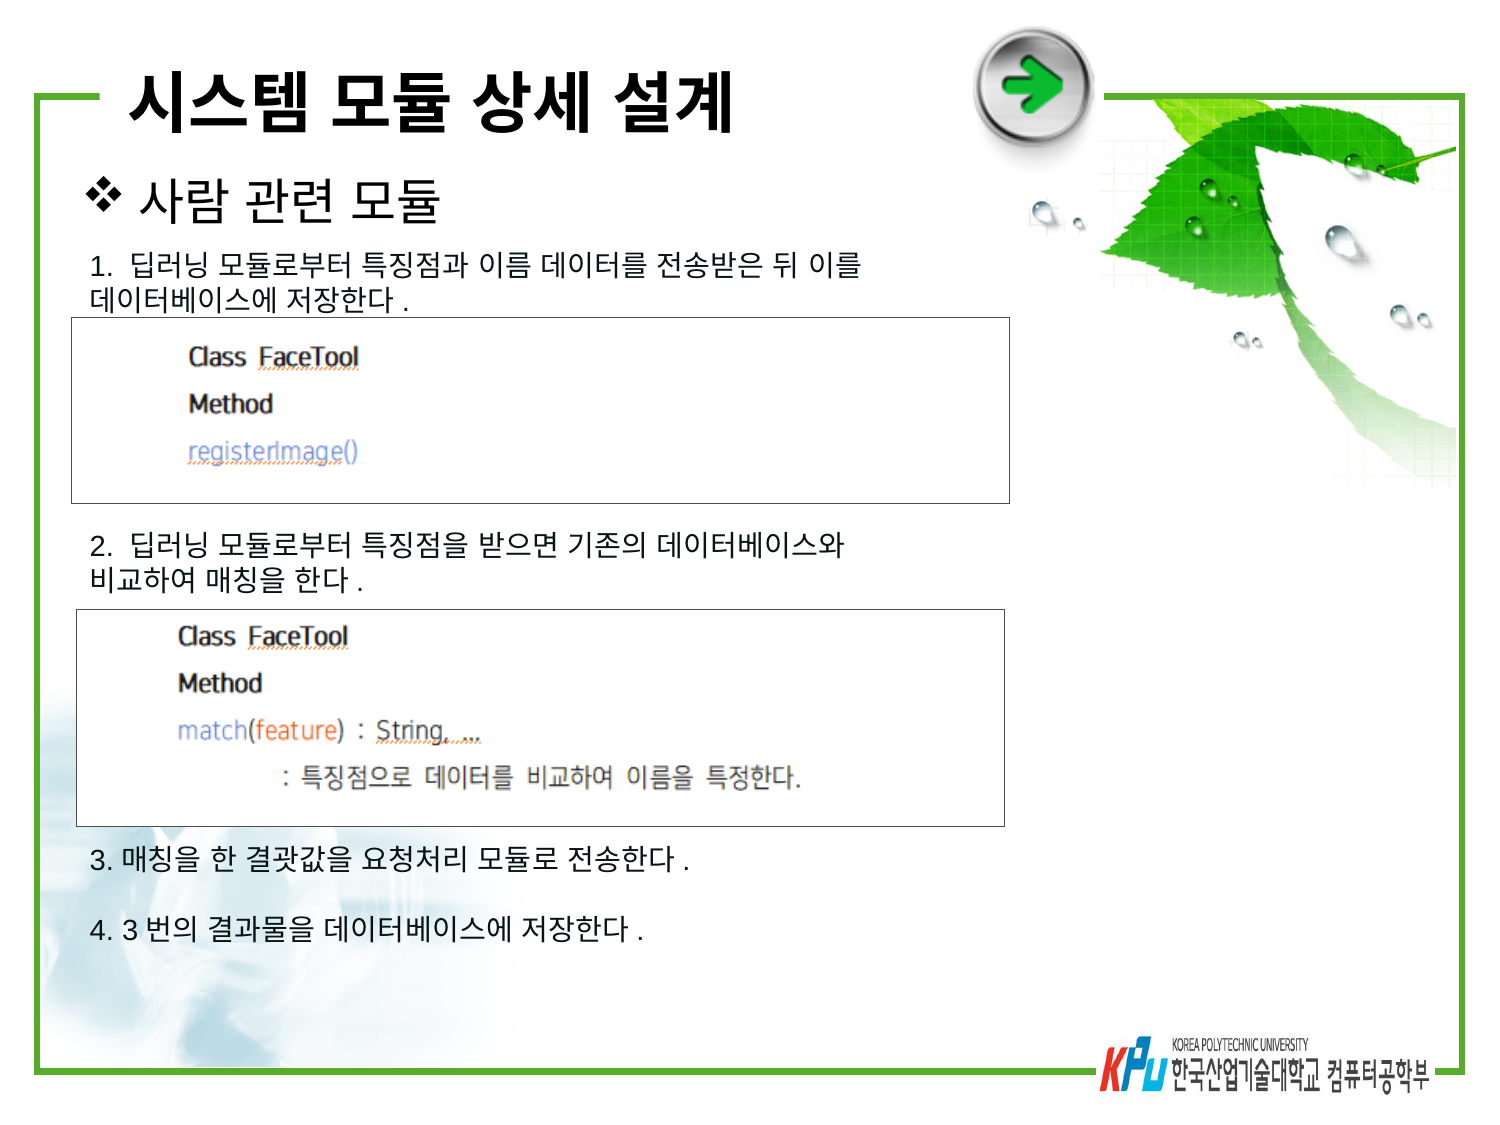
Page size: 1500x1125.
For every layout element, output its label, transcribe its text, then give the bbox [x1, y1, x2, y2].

picture [1096, 1023, 1435, 1106]
text_box 1. 딥러닝 모듈로부터 특징점과 이름 데이터를 전송받은 뒤 이를 데이터베이스에 저장한다. 2. 딥러닝 모듈로부터 특징점을 받으면 기존의 데이터베이스와 비교하여 매칭을 한다. 3.매칭을 한 결괏값을 요청처리 모듈로 전송한다. 4. 3번의 결과물을 데이터베이스에 저장한다. [74, 239, 945, 314]
title 시스템 모듈 상세 설계 [111, 53, 875, 147]
picture [973, 26, 1456, 517]
text_box 1. 딥러닝 모듈로부터 특징점과 이름 데이터를 전송받은 뒤 이를 데이터베이스에 저장한다. 2. 딥러닝 모듈로부터 특징점을 받으면 기존의 데이터베이스와 비교하여 매칭을 한다. 3.매칭을 한 결괏값을 요청처리 모듈로 전송한다. 4. 3번의 결과물을 데이터베이스에 저장한다. [74, 513, 945, 607]
text_box 사람 관련 모듈 [0, 162, 750, 237]
picture [71, 316, 1011, 504]
picture [40, 609, 553, 1067]
text_box 1. 딥러닝 모듈로부터 특징점과 이름 데이터를 전송받은 뒤 이를 데이터베이스에 저장한다. 2. 딥러닝 모듈로부터 특징점을 받으면 기존의 데이터베이스와 비교하여 매칭을 한다. 3.매칭을 한 결괏값을 요청처리 모듈로 전송한다. 4. 3번의 결과물을 데이터베이스에 저장한다. [74, 835, 945, 886]
picture [75, 608, 1005, 828]
